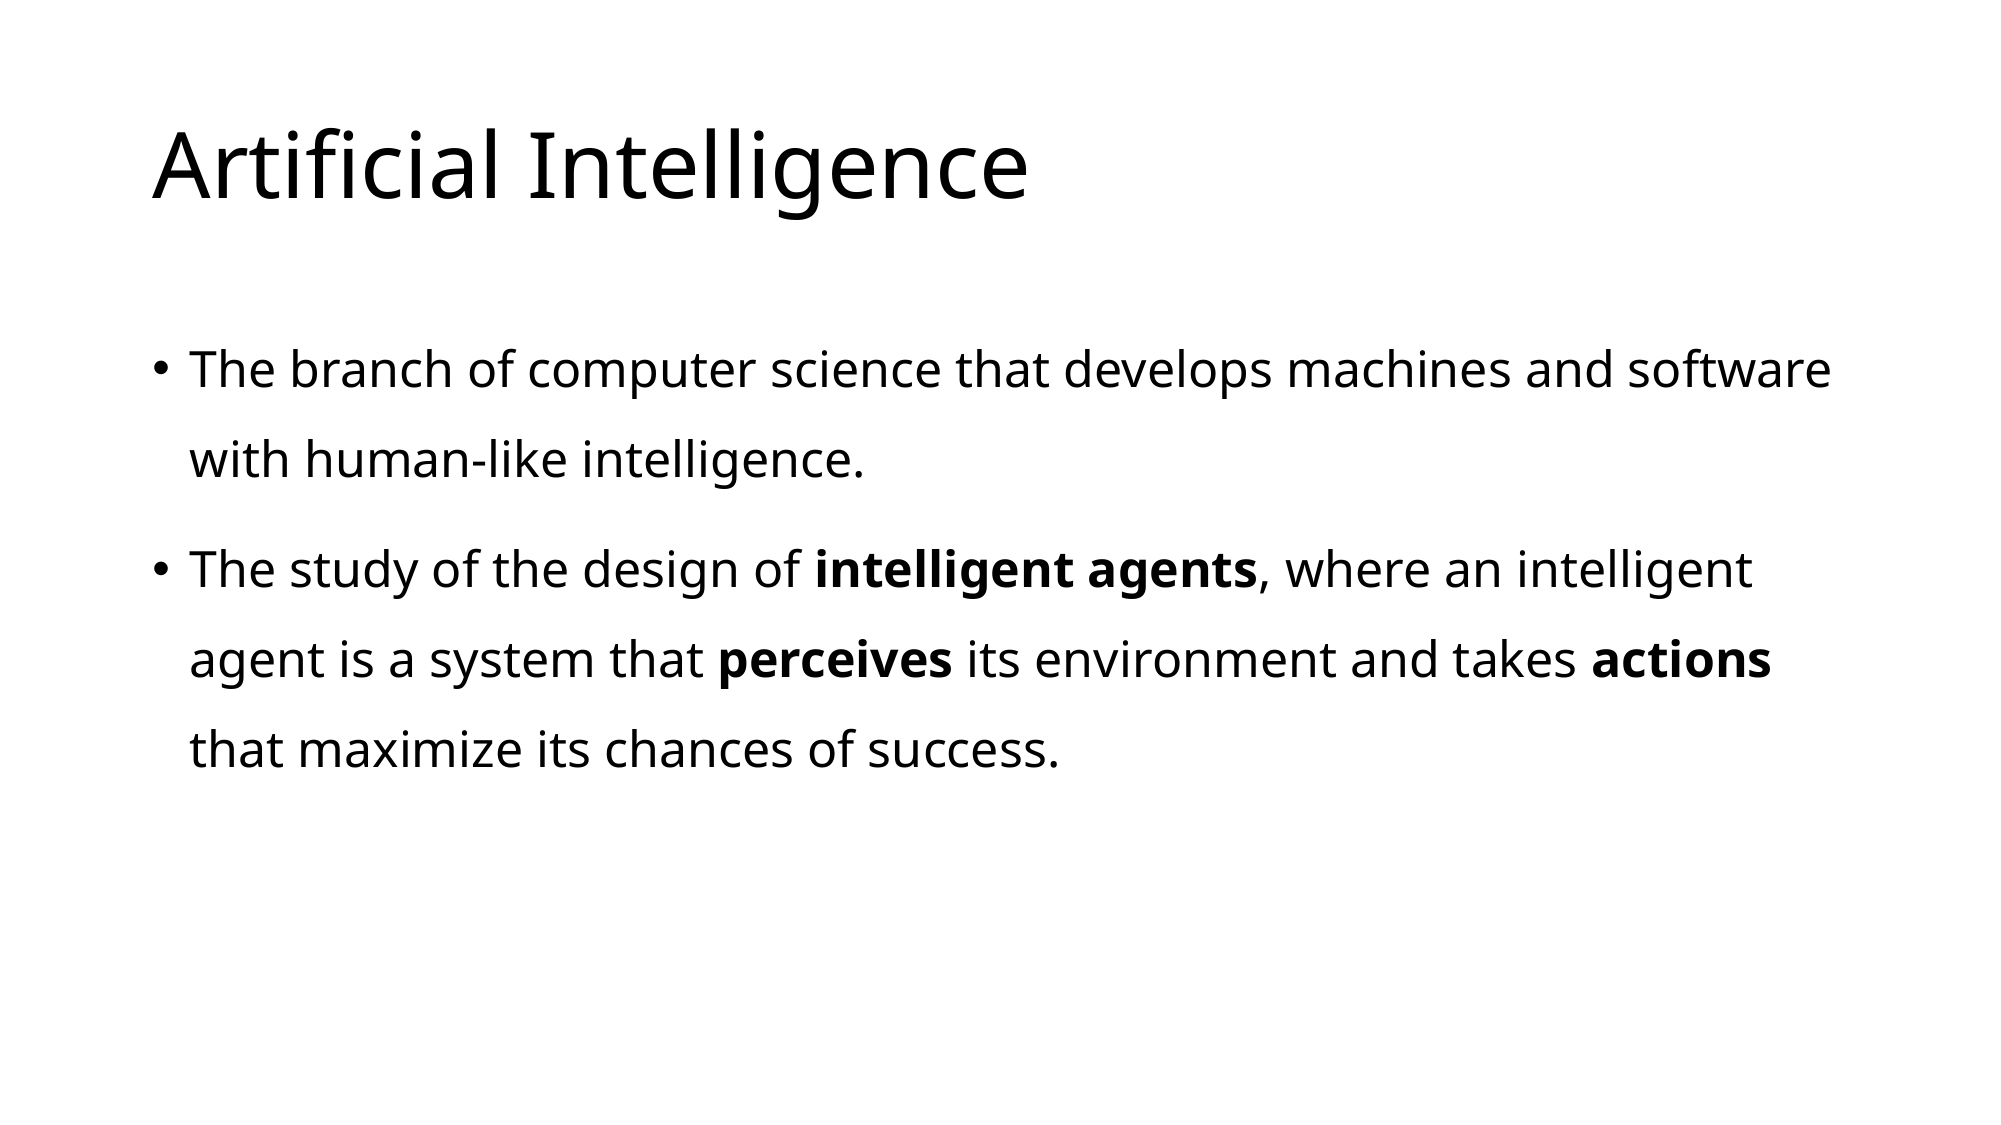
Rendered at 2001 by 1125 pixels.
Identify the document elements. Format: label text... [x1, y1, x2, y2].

title Artificial Intelligence [137, 59, 1863, 278]
list The branch of computer science that develops machines and software with human-like intelligence. The study of the design of intelligent agents, where an intelligent agent is a system that perceives its environment and takes actions that maximize its chances of success. [137, 299, 1863, 1014]
